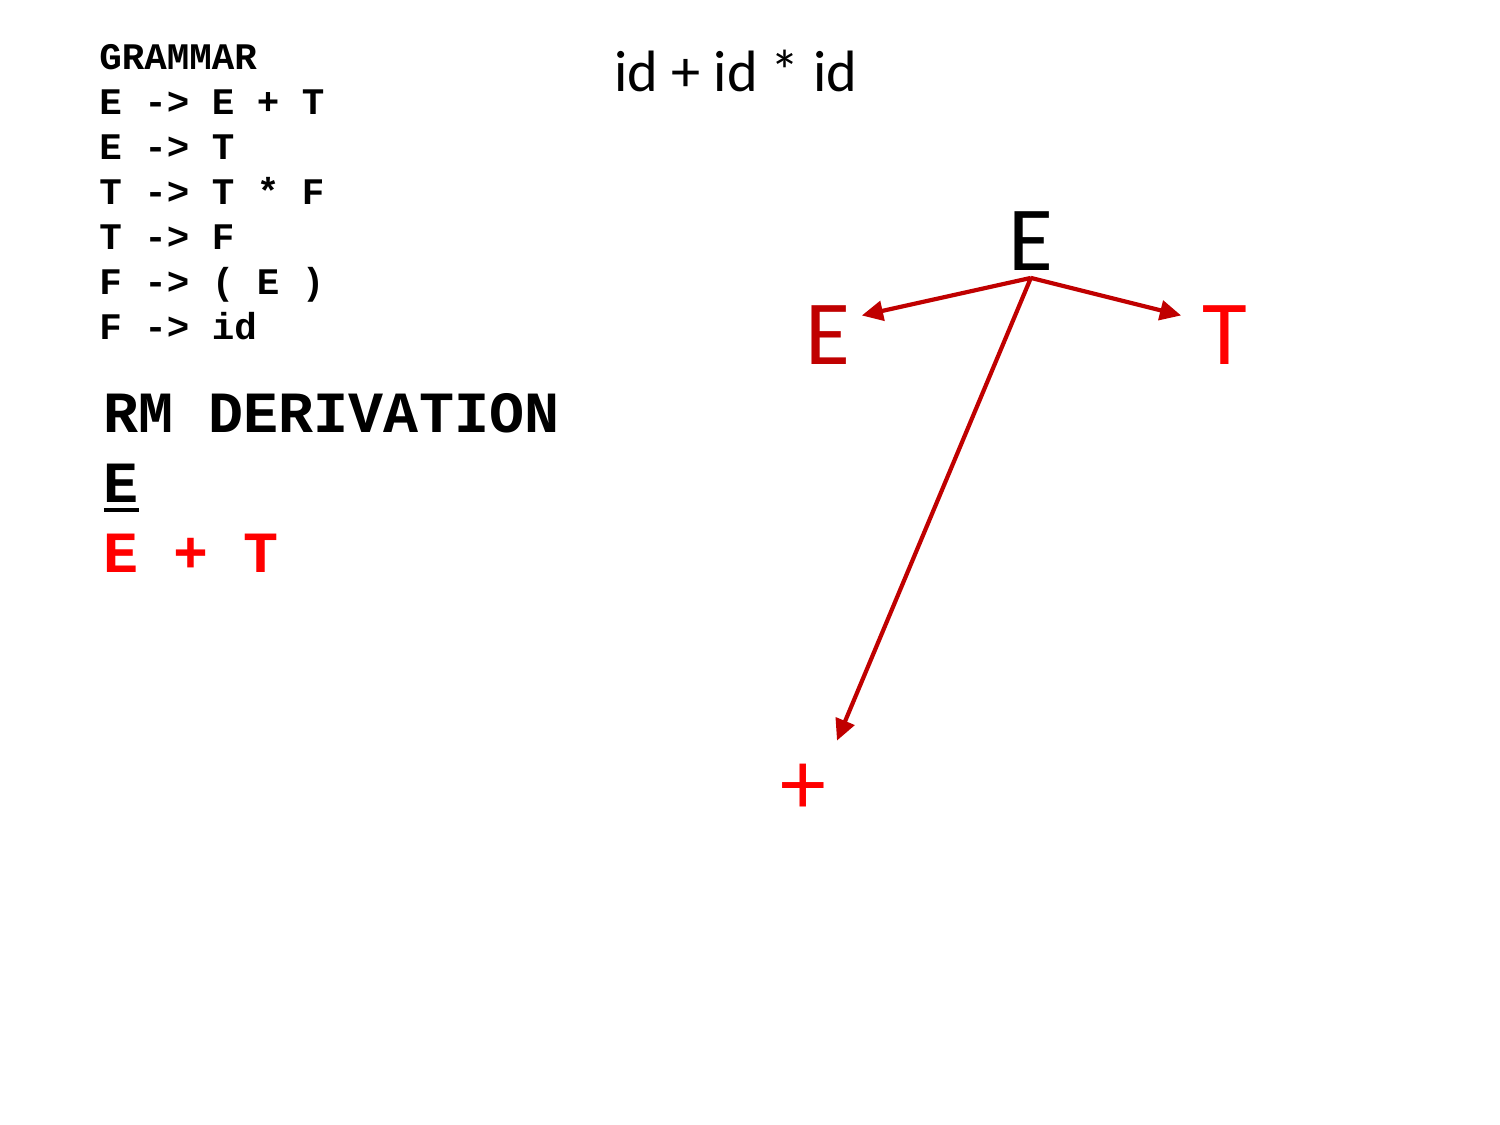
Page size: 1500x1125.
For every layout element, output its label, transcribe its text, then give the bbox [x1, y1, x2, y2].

text_box id + id * id [599, 25, 900, 111]
text_box RM DERIVATION E E + T [89, 366, 575, 592]
text_box E [599, 171, 1463, 297]
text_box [836, 277, 1032, 741]
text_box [1030, 277, 1182, 316]
text_box E T [1037, 297, 1425, 390]
text_box GRAMMAR E -> E + T E -> T T -> T * F T -> F F -> ( E ) F -> id [84, 24, 340, 399]
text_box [861, 277, 1029, 316]
text_box E T [562, 265, 831, 390]
text_box + [599, 715, 1463, 841]
